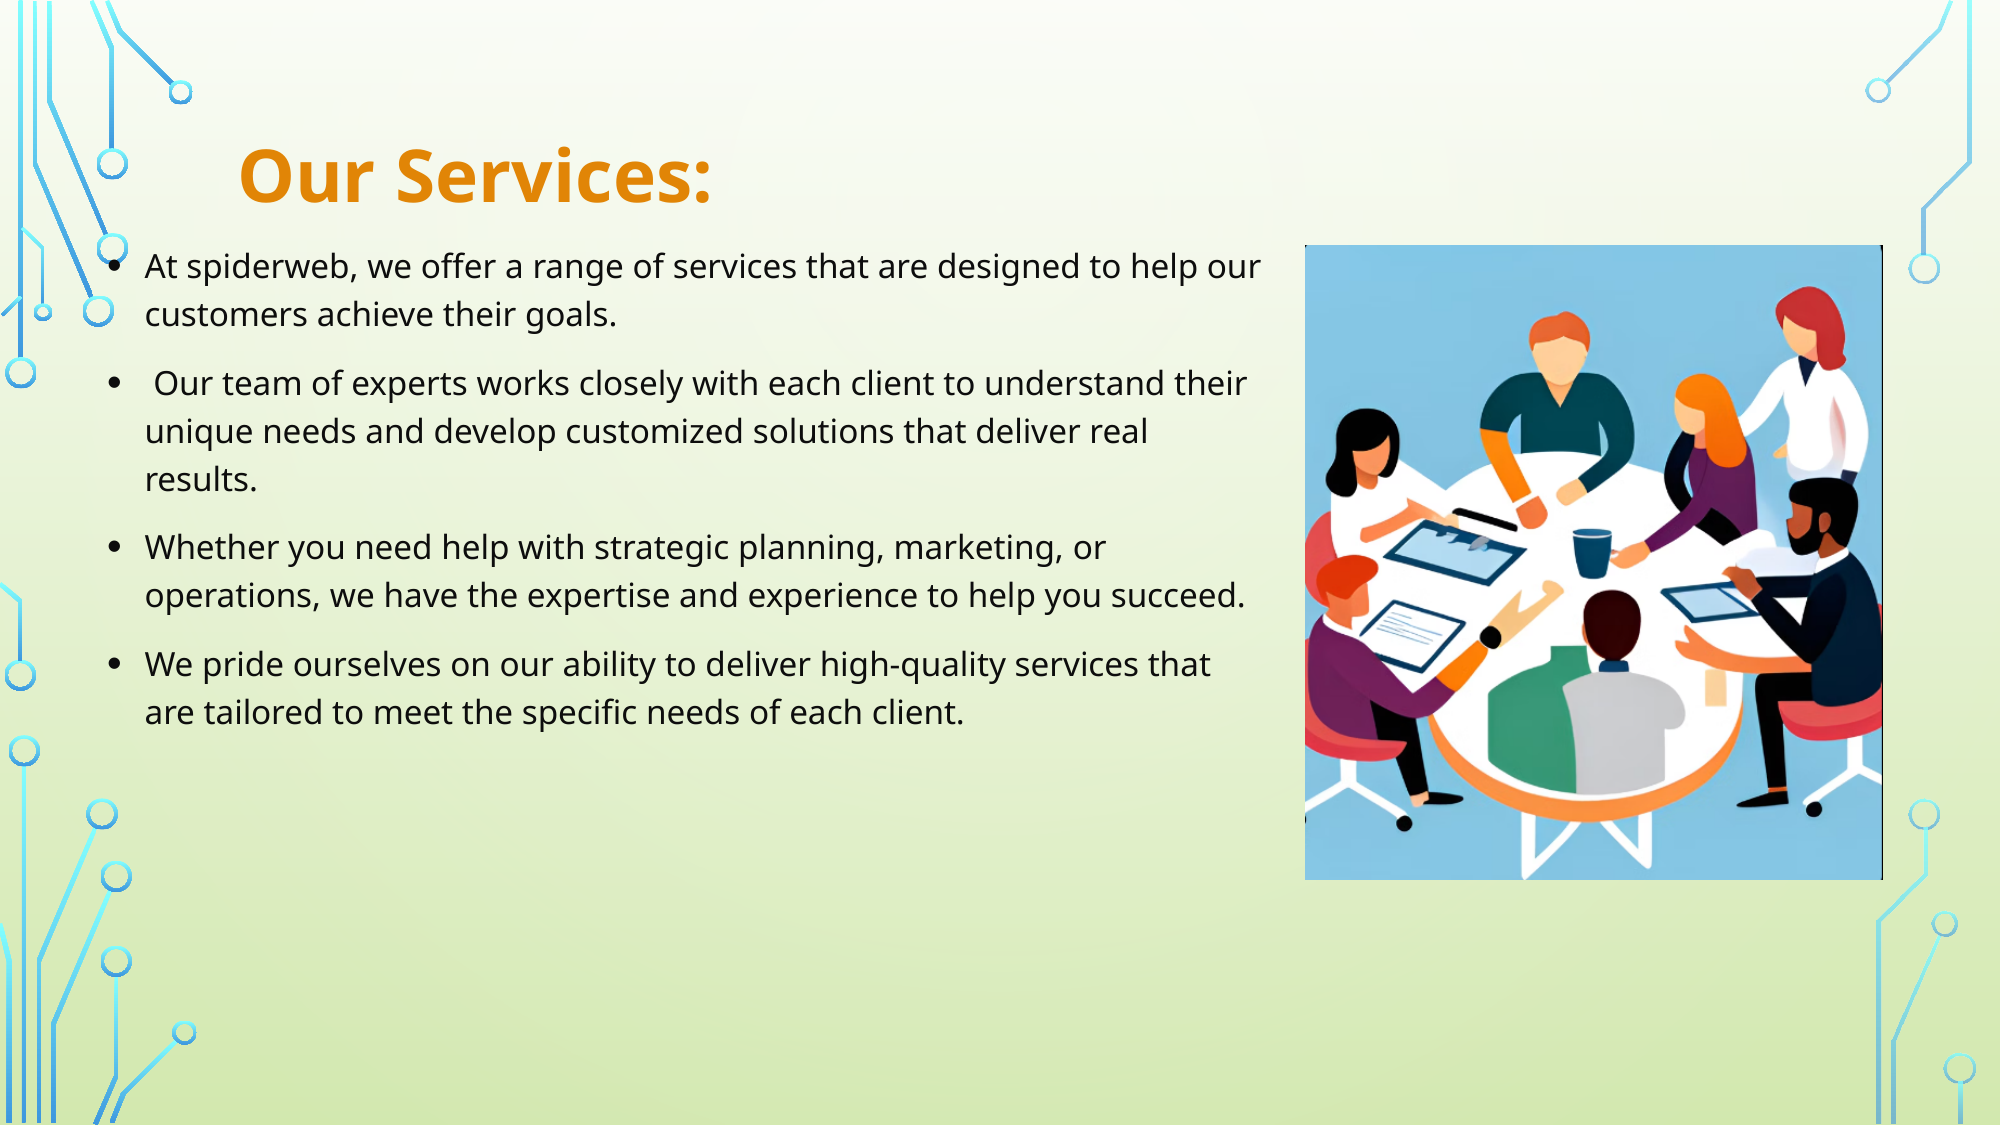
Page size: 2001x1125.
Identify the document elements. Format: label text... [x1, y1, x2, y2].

list Our Services: At spiderweb, we offer a range of services that are designed to help our customers achieve their goals. Our team of experts works closely with each client to understand their unique needs and develop customized solutions that deliver real results. Whether you need help with strategic planning, marketing, or operations, we have the expertise and experience to help you succeed. We pride ourselves on our ability to deliver high-quality services that are tailored to meet the specific needs of each client. [92, 104, 1281, 971]
picture [1305, 245, 1884, 880]
